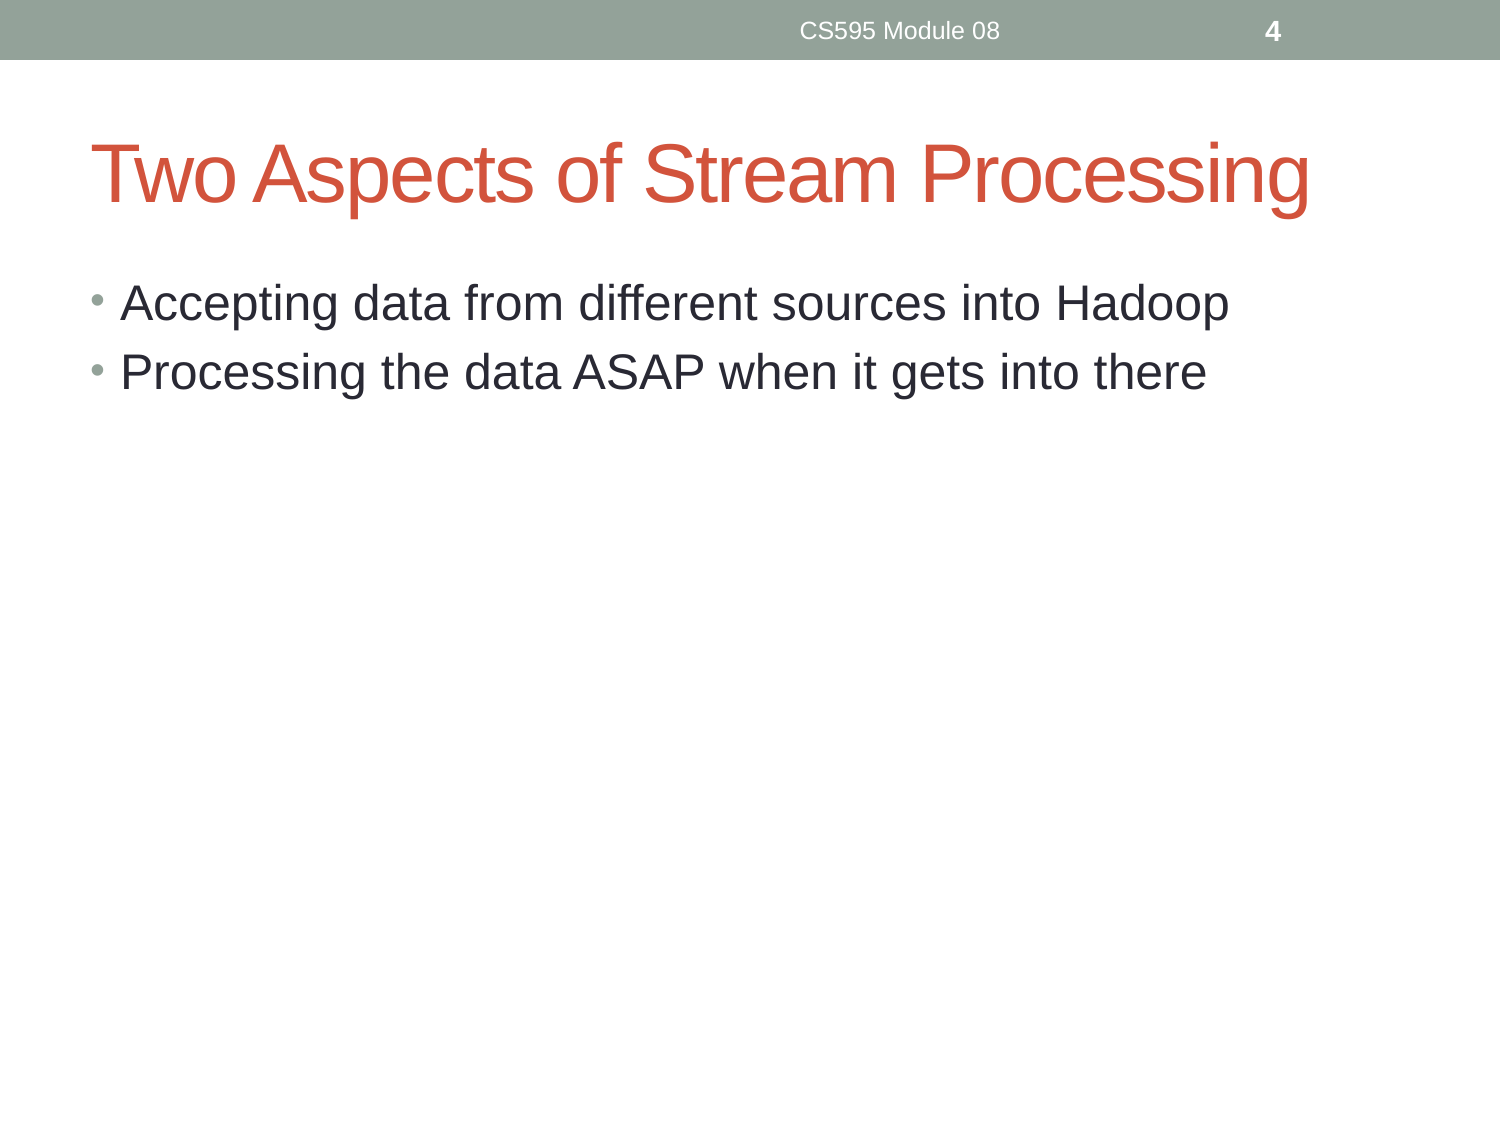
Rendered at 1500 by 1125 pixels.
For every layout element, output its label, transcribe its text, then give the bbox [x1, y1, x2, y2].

title Two Aspects of Stream Processing [75, 87, 1425, 250]
footer CS595 Module 08 [562, 3, 1238, 57]
slide_number 4 [1250, 3, 1425, 57]
list Accepting data from different sources into Hadoop Processing the data ASAP when it gets into there [75, 262, 1425, 1063]
